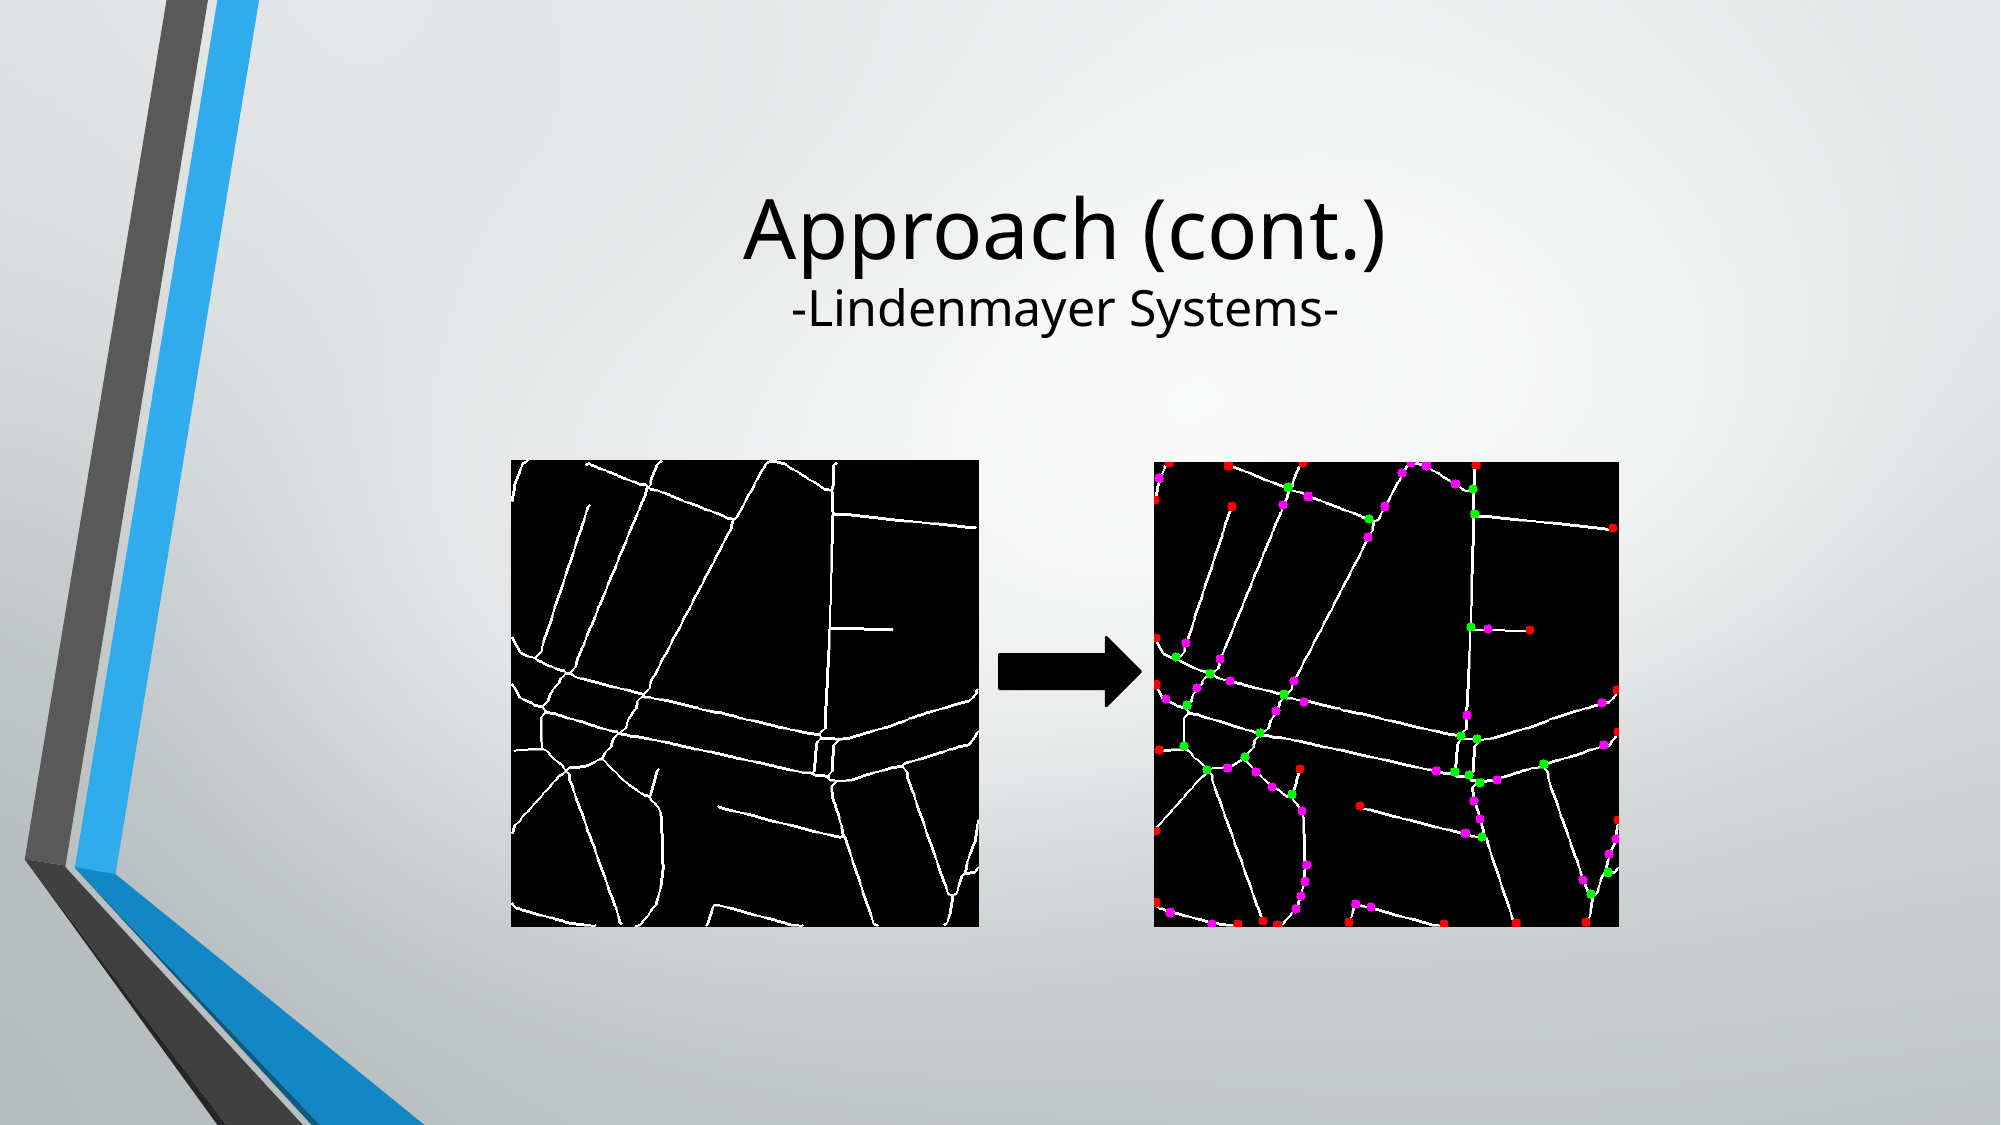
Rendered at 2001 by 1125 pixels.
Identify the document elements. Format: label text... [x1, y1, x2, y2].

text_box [511, 460, 1619, 928]
title Approach (cont.) -Lindenmayer Systems- [243, 112, 1887, 400]
